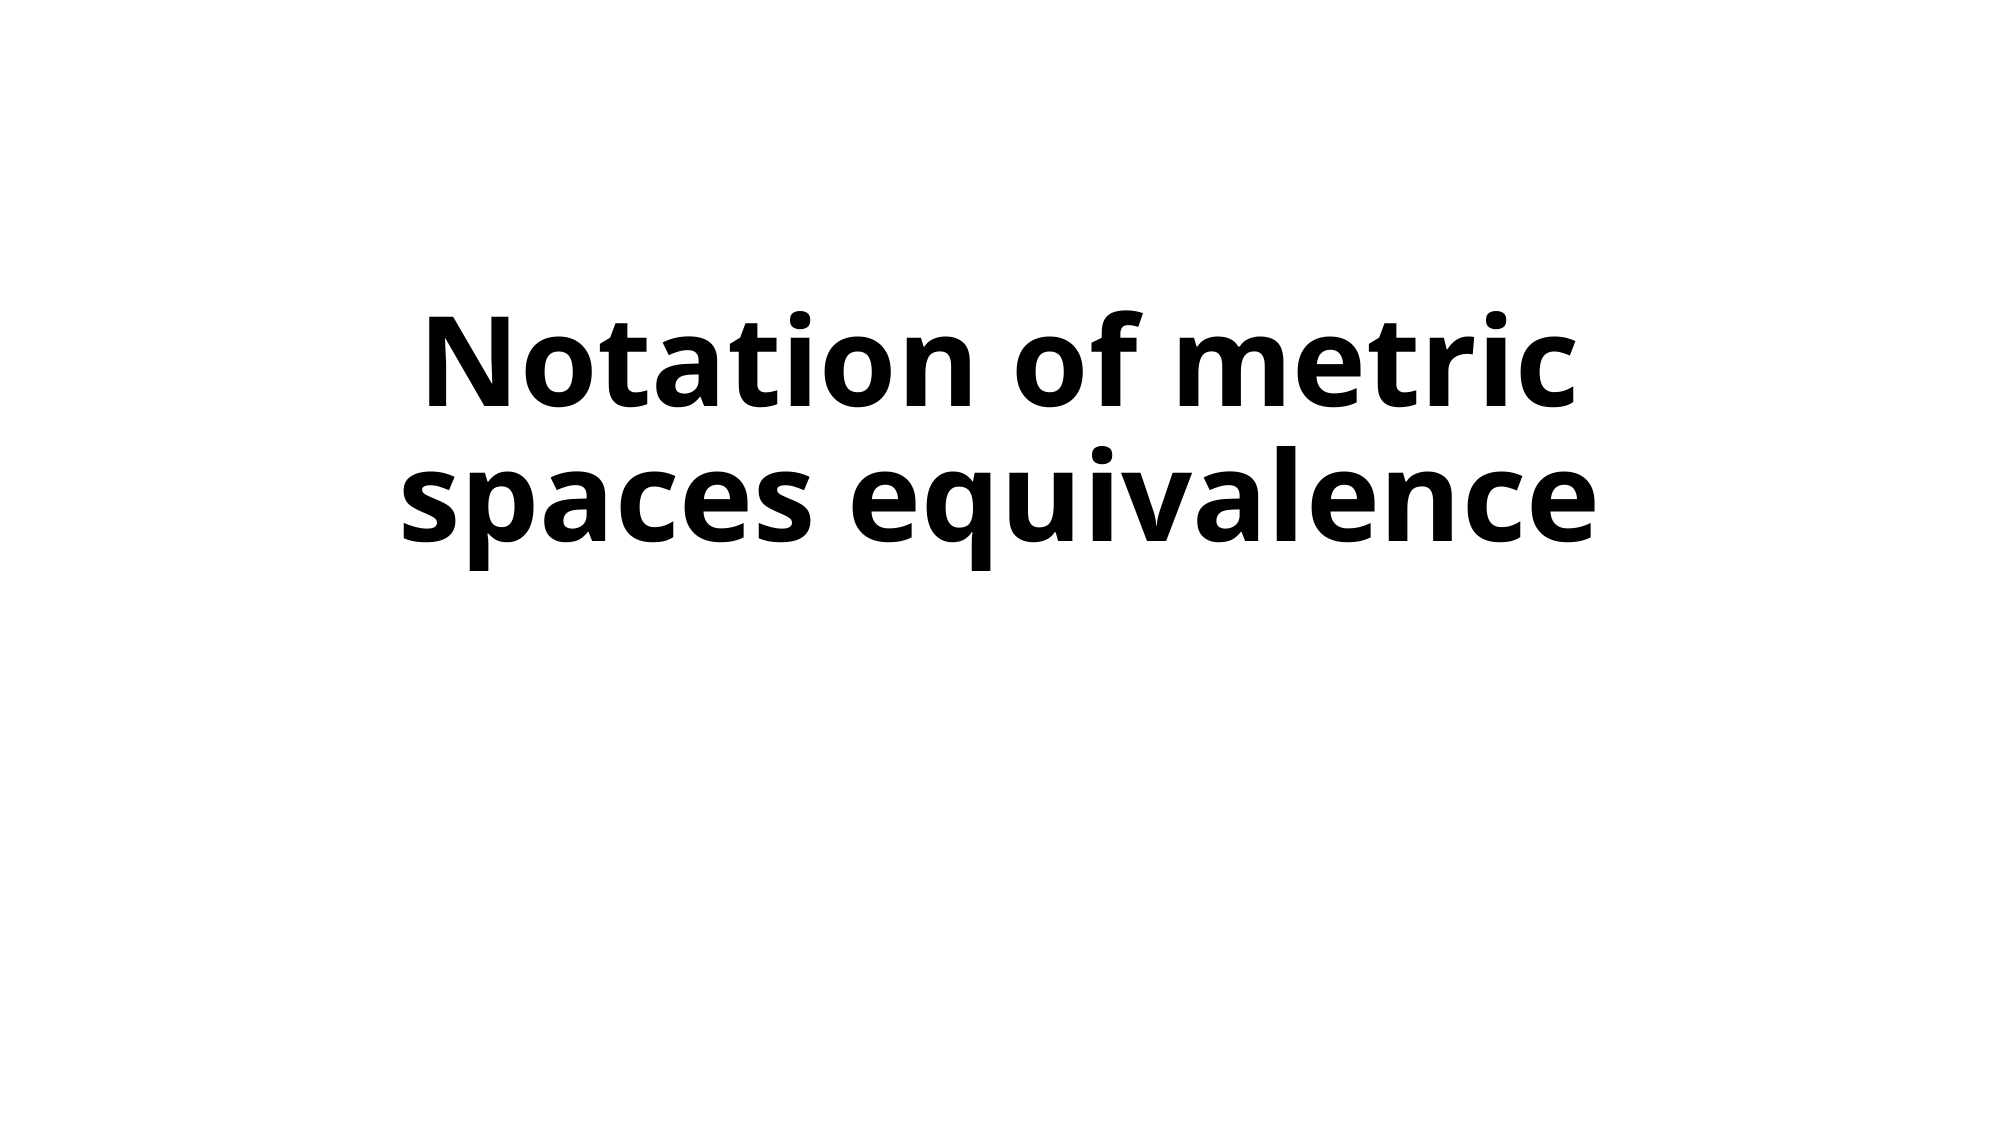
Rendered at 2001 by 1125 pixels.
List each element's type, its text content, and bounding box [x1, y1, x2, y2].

title Notation of metric spaces equivalence [249, 184, 1750, 576]
